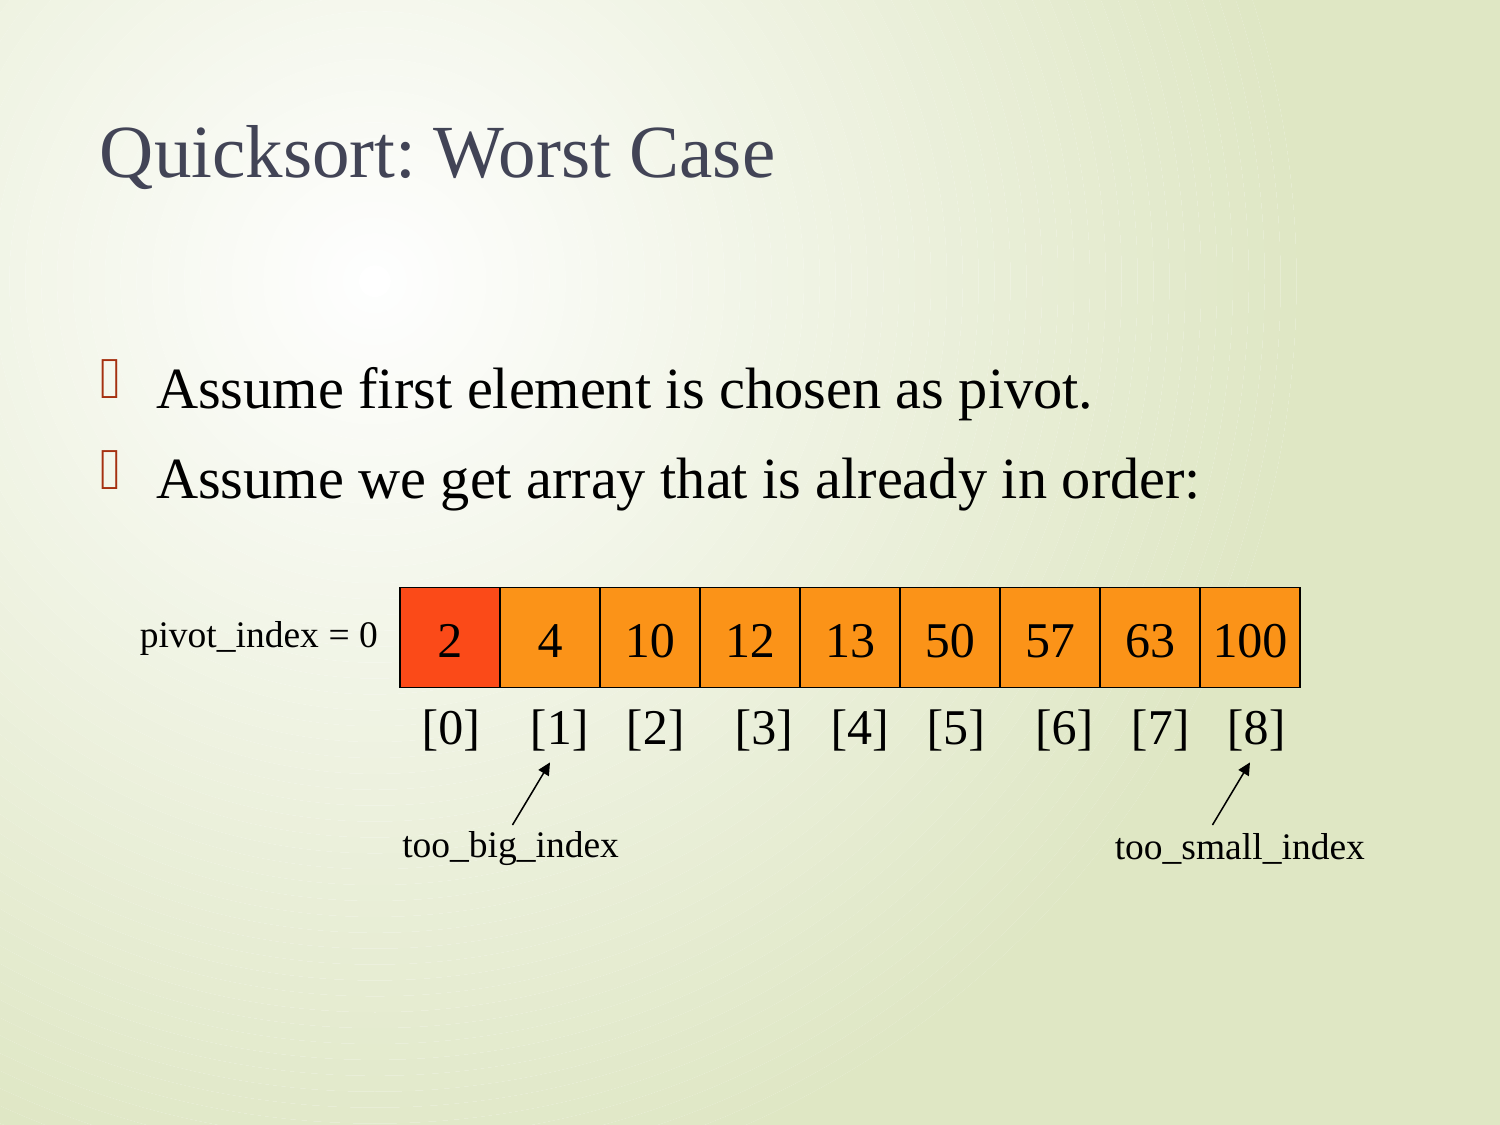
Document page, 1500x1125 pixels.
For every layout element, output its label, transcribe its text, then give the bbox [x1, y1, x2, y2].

text_box 100 [1200, 587, 1300, 687]
text_box 13 [800, 587, 900, 687]
text_box [0] [1] [2] [3] [4] [5] [6] [7] [8] [406, 687, 1301, 763]
text_box 50 [900, 587, 999, 687]
text_box [1212, 762, 1250, 826]
text_box [512, 762, 550, 826]
text_box 63 [1100, 587, 1200, 687]
text_box 4 [500, 587, 600, 687]
text_box 10 [600, 587, 699, 687]
text_box 12 [699, 587, 800, 687]
title Quicksort: Worst Case [99, 102, 1400, 313]
text_box 57 [999, 587, 1100, 687]
text_box pivot_index = 0 [125, 602, 394, 663]
text_box 2 [399, 587, 500, 688]
text_box too_big_index [387, 812, 863, 873]
list Assume first element is chosen as pivot. Assume we get array that is already in order: [99, 350, 1400, 1113]
text_box too_small_index [1100, 814, 1450, 875]
